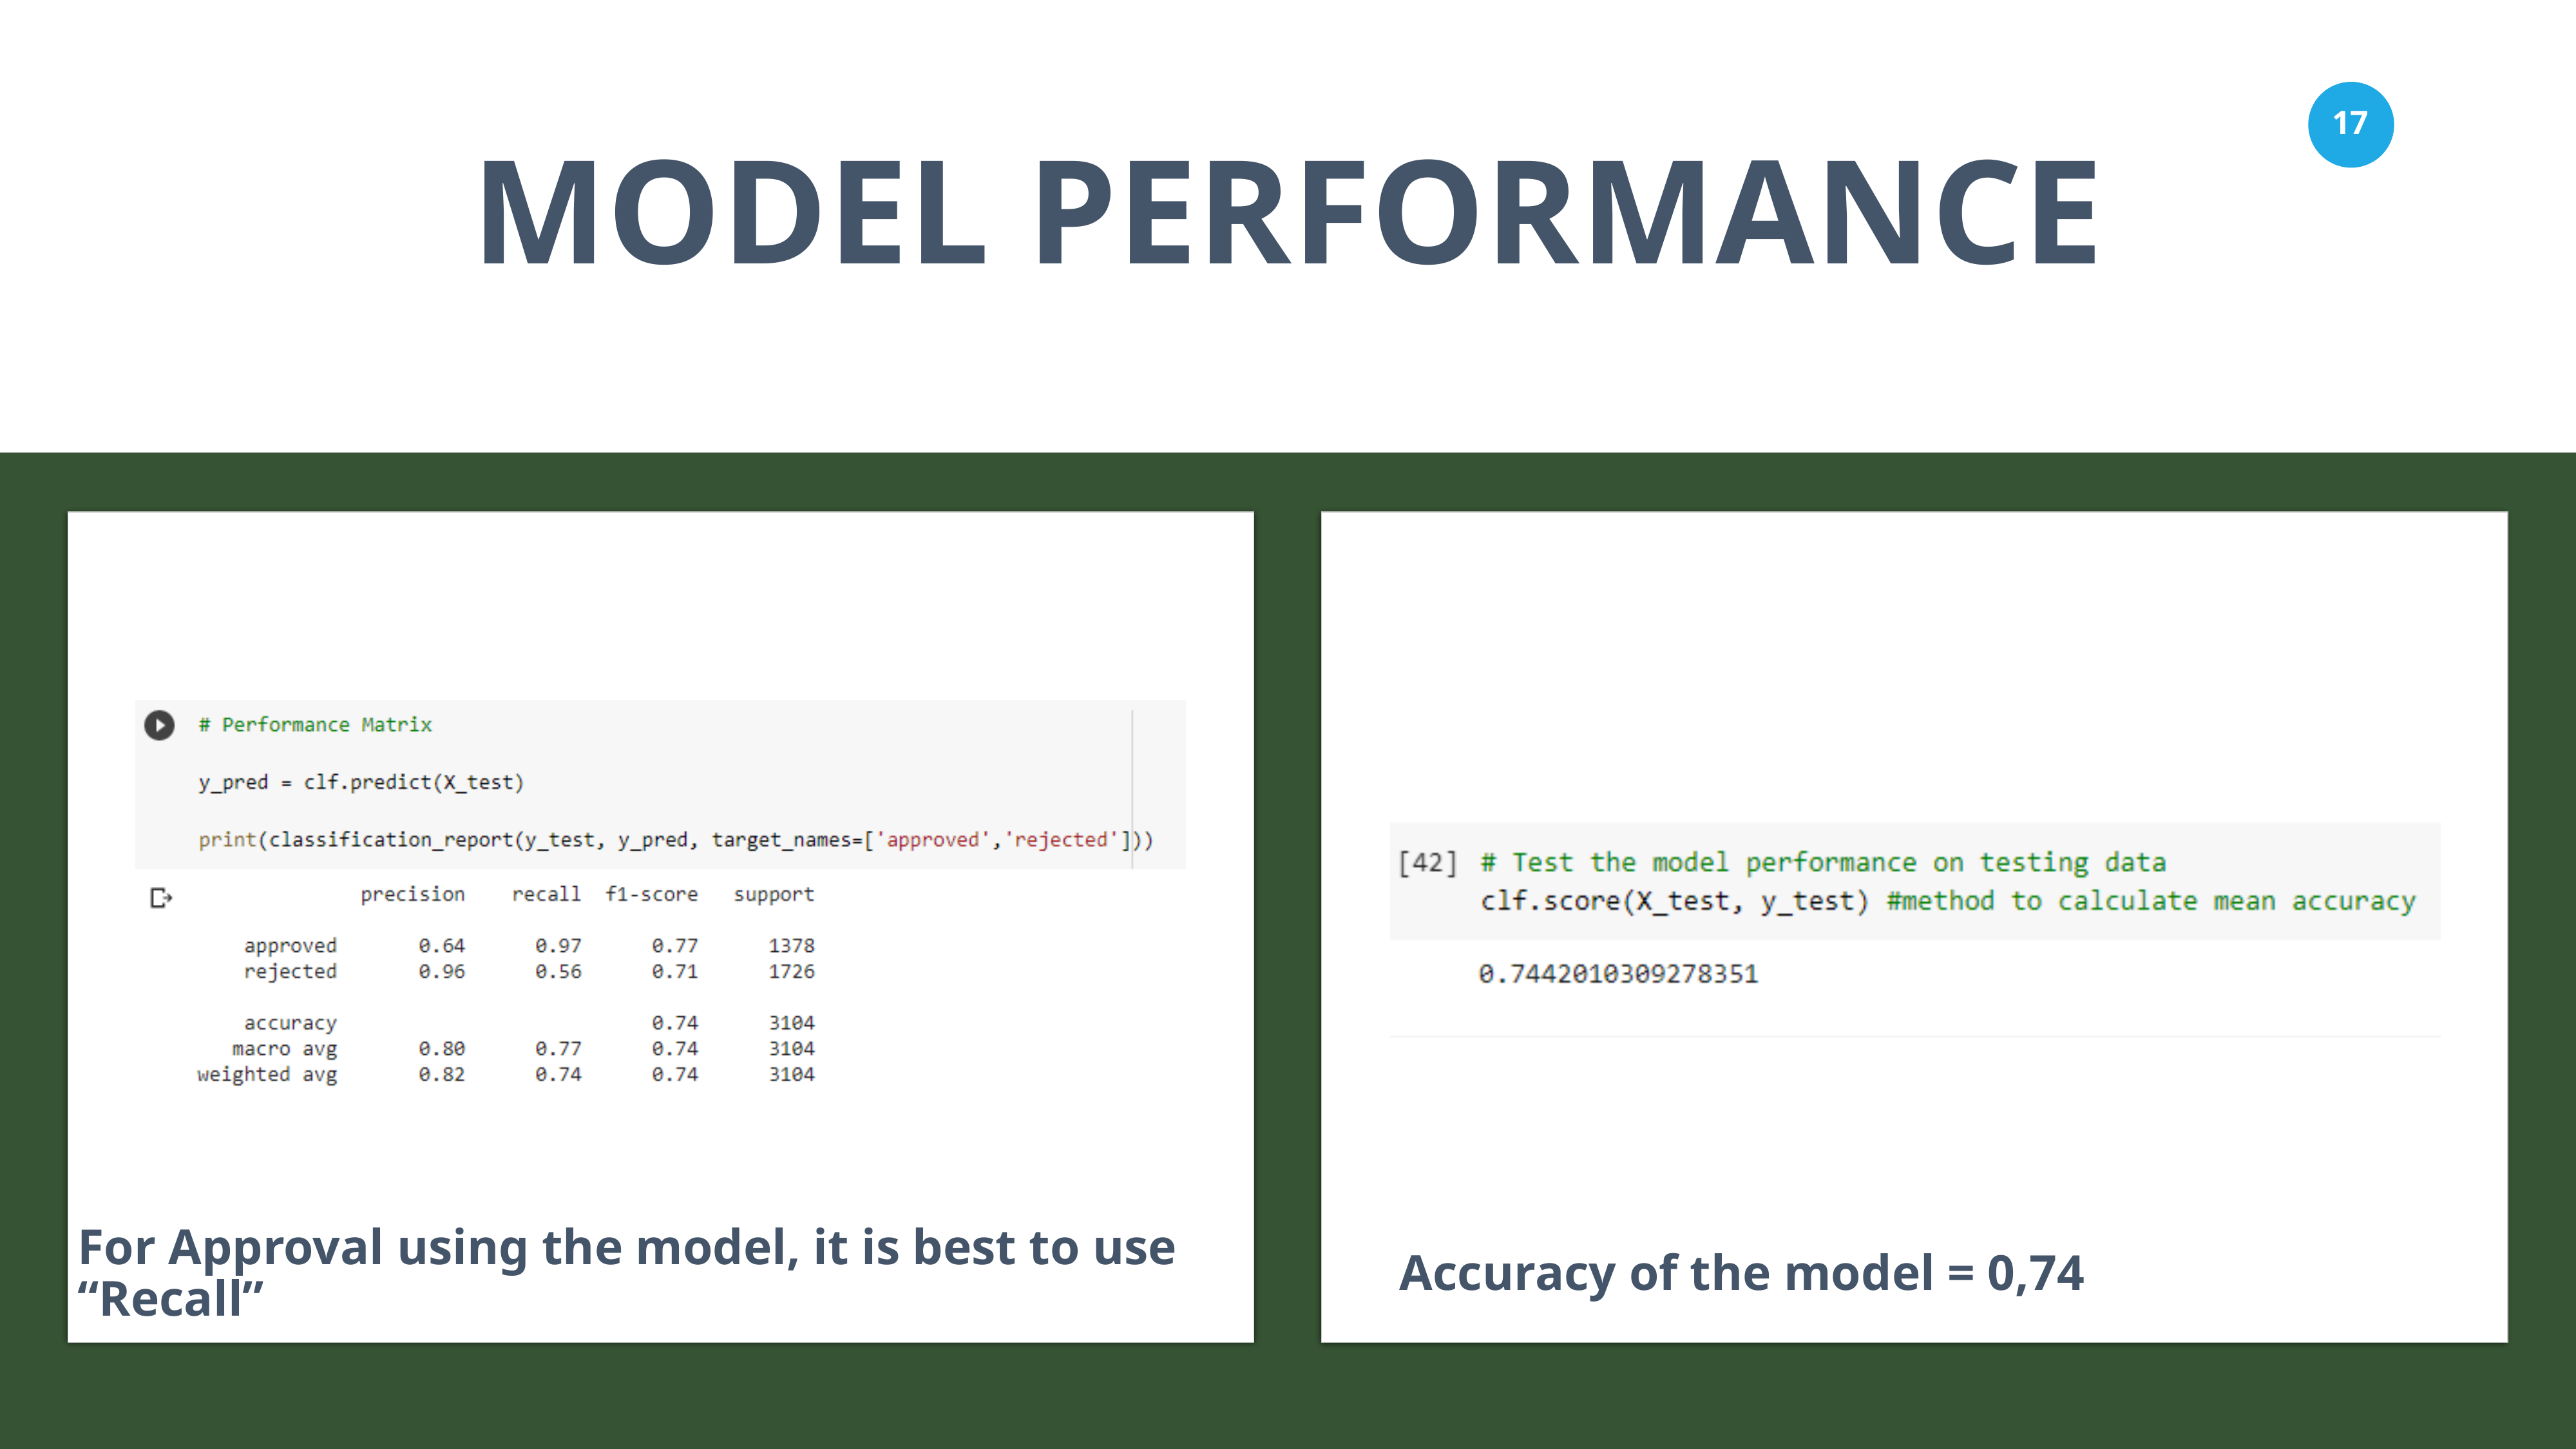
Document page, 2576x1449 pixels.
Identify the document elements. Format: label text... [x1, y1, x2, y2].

text_box For Approval using the model, it is best to use “Recall” [68, 1207, 1254, 1343]
text_box MODEL PERFORMANCE [209, 71, 2367, 299]
text_box Accuracy of the model = 0,74 [1389, 1207, 2295, 1343]
text_box [1321, 511, 2508, 1343]
picture [1389, 817, 2441, 1038]
text_box [0, 452, 2576, 1449]
text_box [67, 511, 1255, 1343]
picture [135, 700, 1187, 1155]
